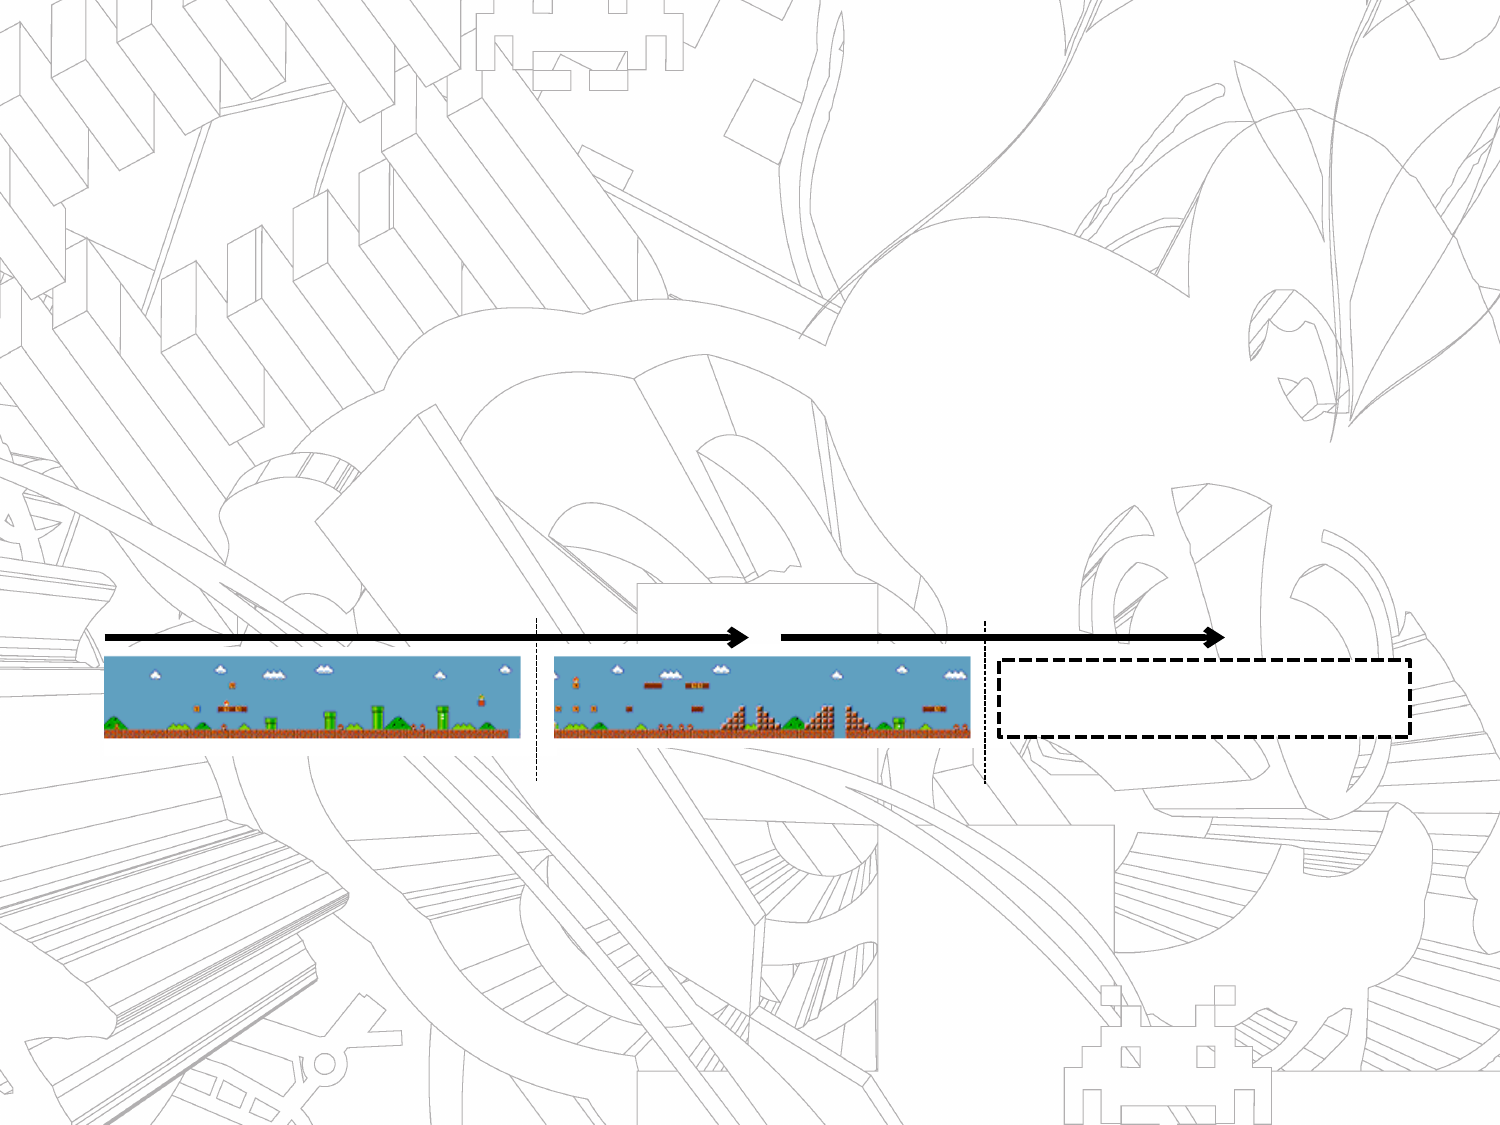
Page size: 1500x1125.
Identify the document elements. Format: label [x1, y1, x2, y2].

text_box [1013, 658, 1412, 739]
picture [0, 0, 1500, 1125]
